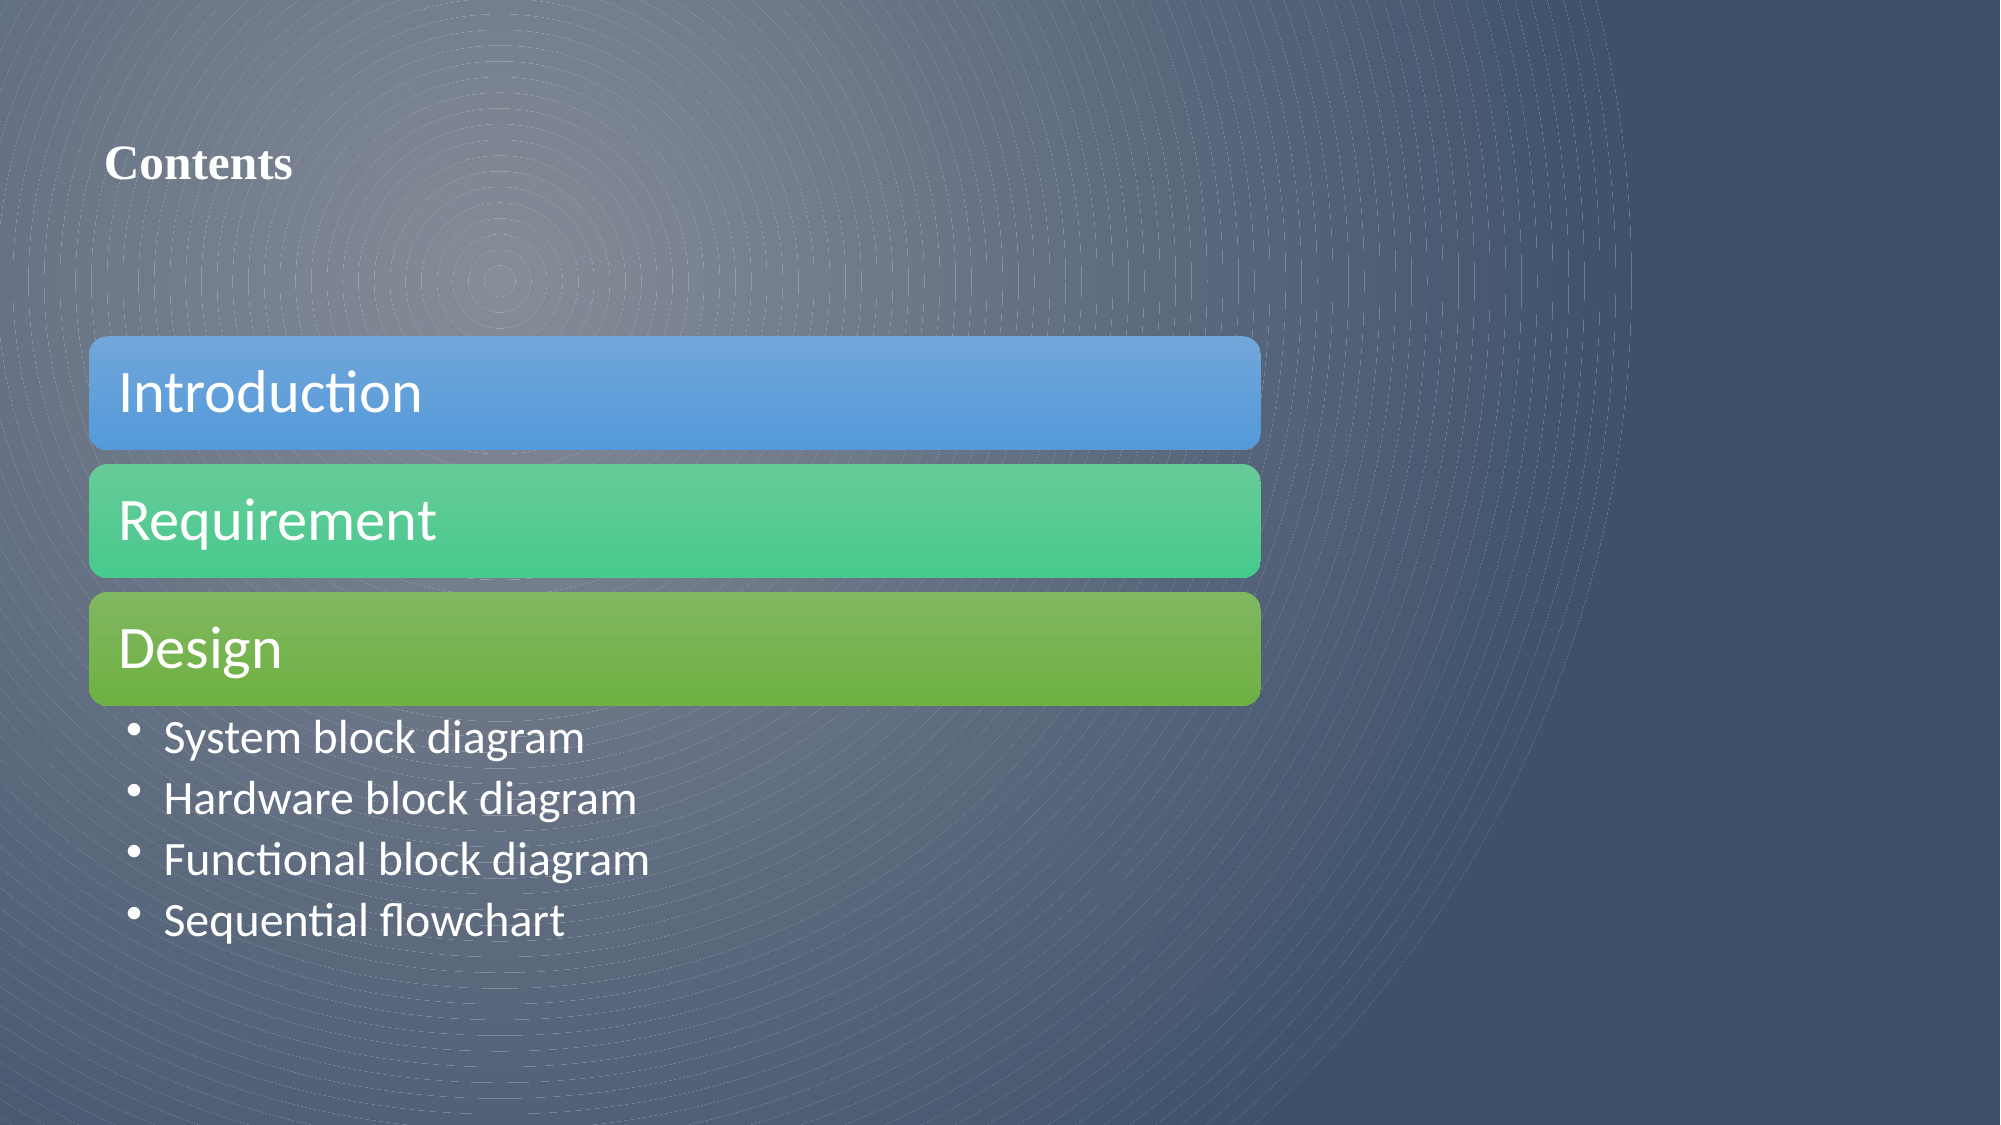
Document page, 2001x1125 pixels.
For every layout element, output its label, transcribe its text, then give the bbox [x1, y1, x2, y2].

title Contents [88, 129, 1262, 257]
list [88, 333, 1262, 970]
